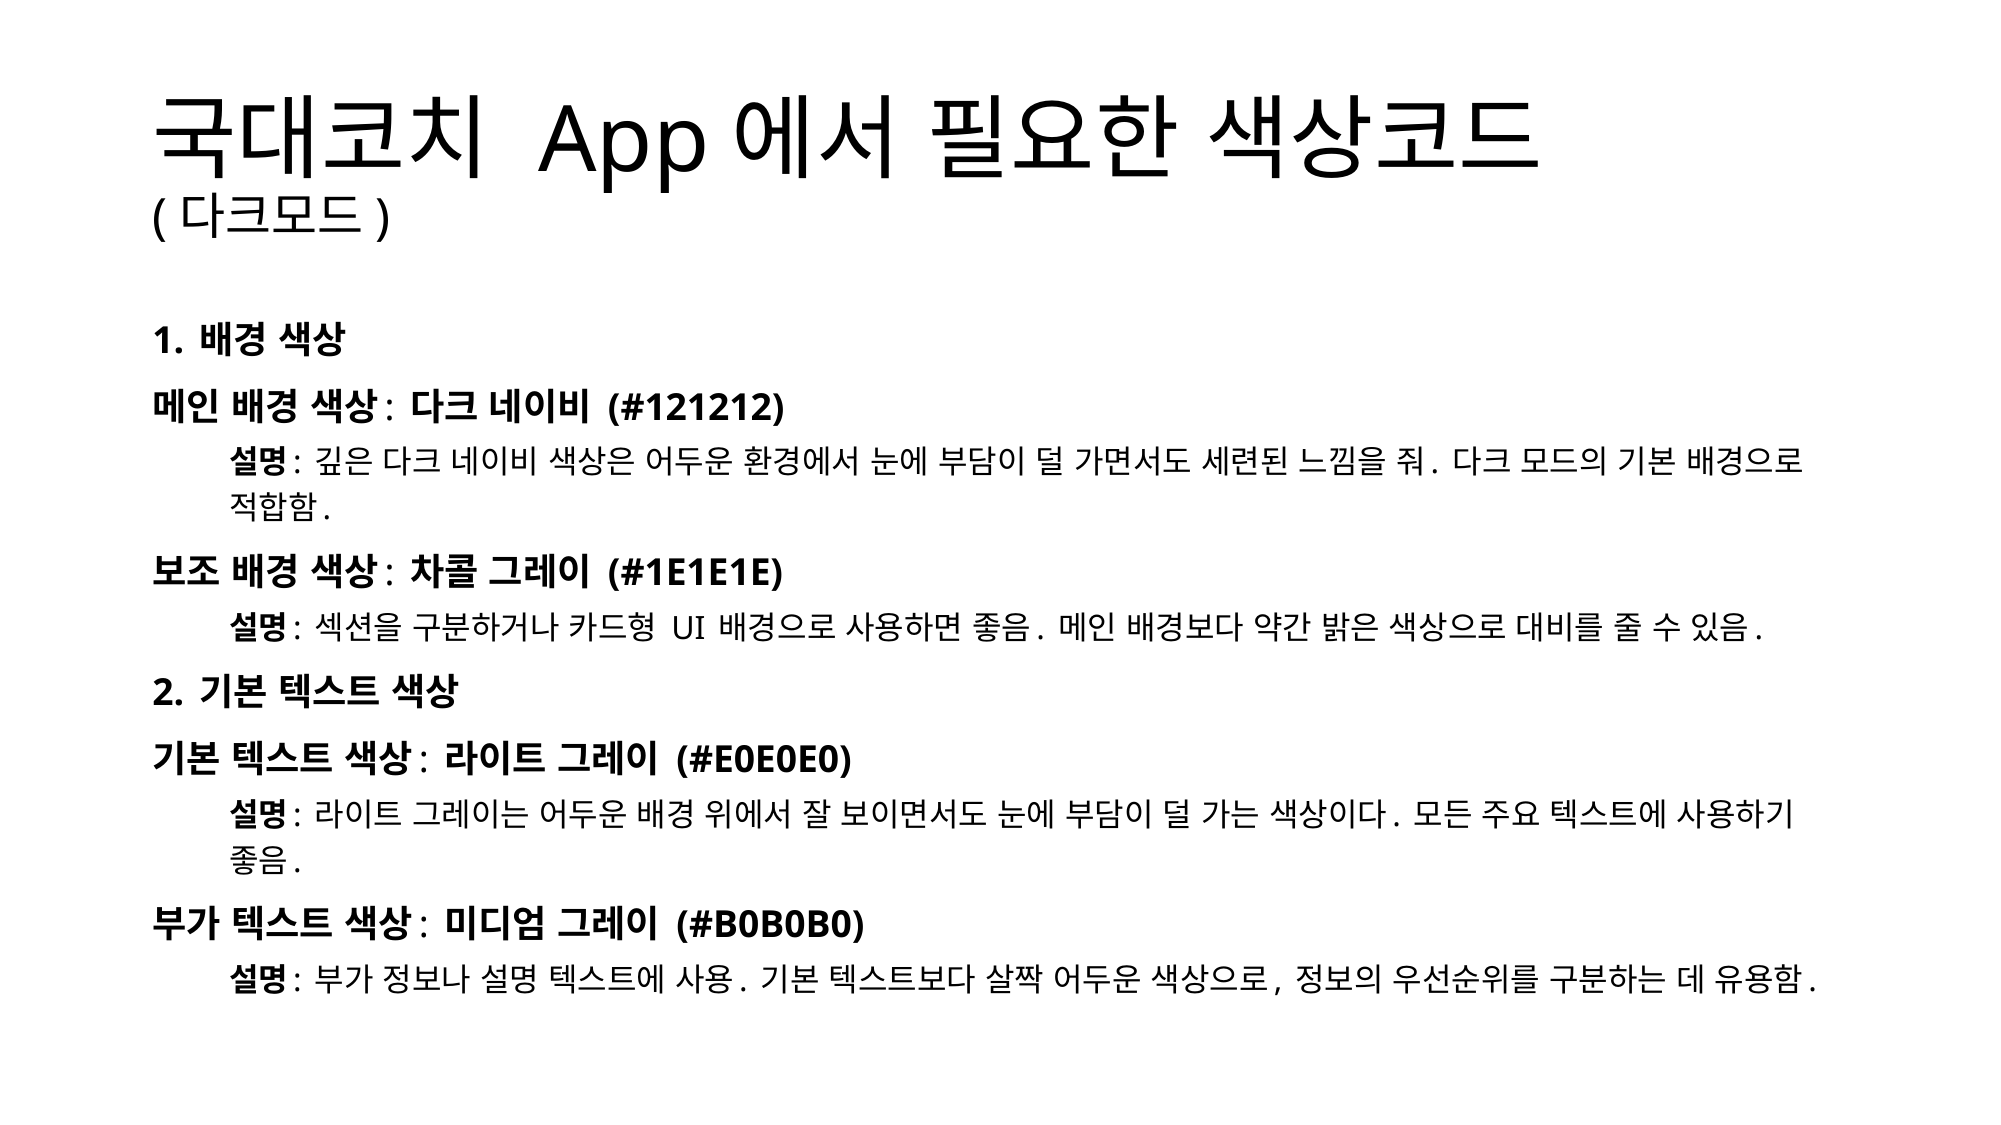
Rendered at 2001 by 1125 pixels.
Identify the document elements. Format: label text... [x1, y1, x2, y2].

title 국대코치 App에서 필요한 색상코드 (다크모드) [137, 59, 1863, 278]
list 1. 배경 색상 메인 배경 색상: 다크 네이비 (#121212) 설명: 깊은 다크 네이비 색상은 어두운 환경에서 눈에 부담이 덜 가면서도 세련된 느낌을 줘. 다크 모드의 기본 배경으로 적합함. 보조 배경 색상: 차콜 그레이 (#1E1E1E) 설명: 섹션을 구분하거나 카드형 UI 배경으로 사용하면 좋음. 메인 배경보다 약간 밝은 색상으로 대비를 줄 수 있음. 2. 기본 텍스트 색상 기본 텍스트 색상: 라이트 그레이 (#E0E0E0) 설명: 라이트 그레이는 어두운 배경 위에서 잘 보이면서도 눈에 부담이 덜 가는 색상이다. 모든 주요 텍스트에 사용하기 좋음. 부가 텍스트 색상: 미디엄 그레이 (#B0B0B0) 설명: 부가 정보나 설명 텍스트에 사용. 기본 텍스트보다 살짝 어두운 색상으로, 정보의 우선순위를 구분하는 데 유용함. [137, 299, 1863, 1014]
